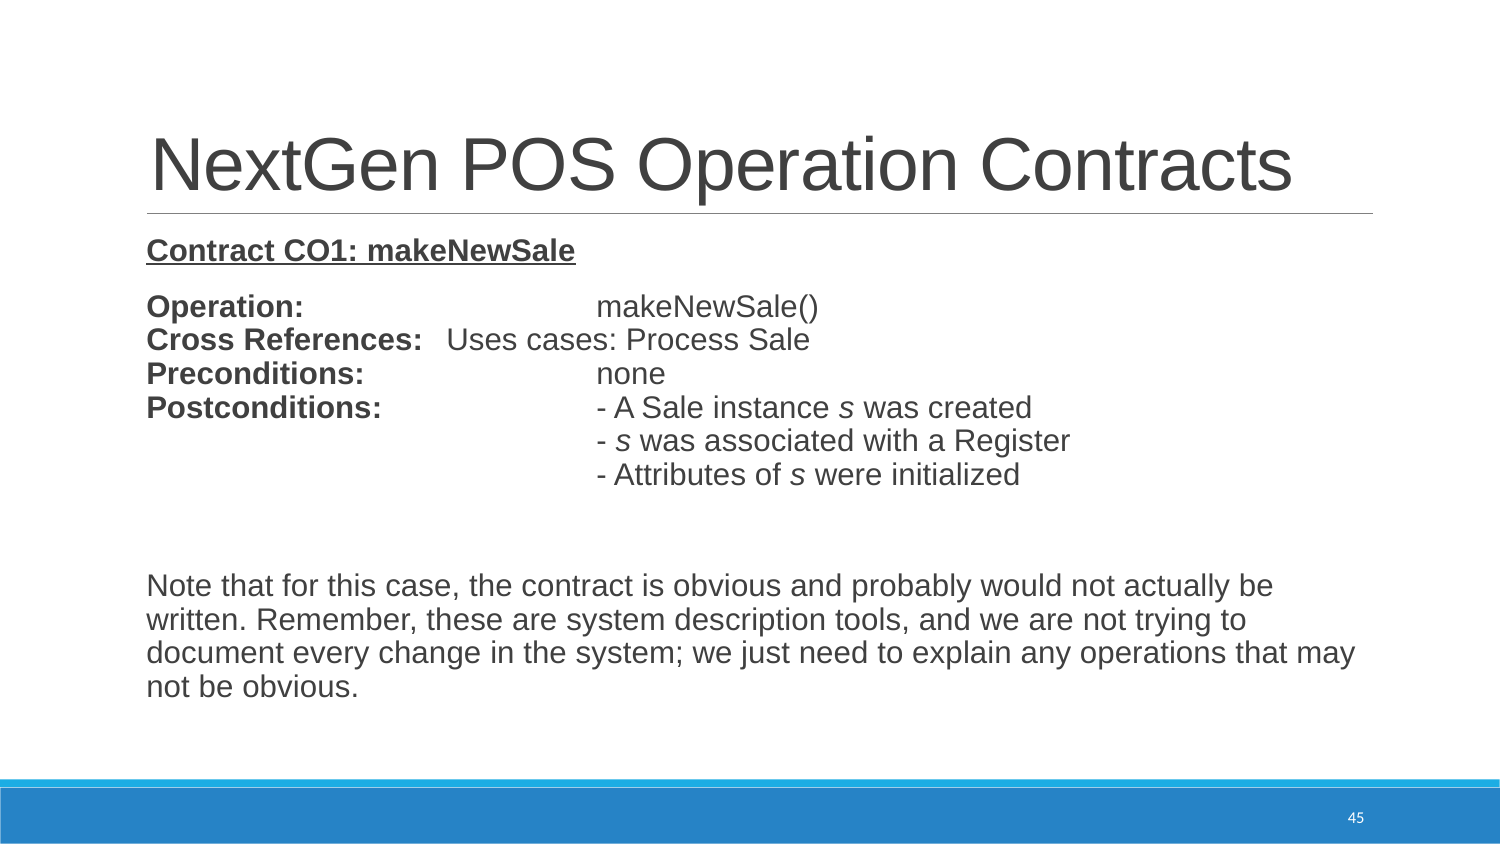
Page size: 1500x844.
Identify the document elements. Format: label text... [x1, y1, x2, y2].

list Contract CO1: makeNewSale Operation: makeNewSale() Cross References: Uses cases: Process Sale Preconditions: none Postconditions: - A Sale instance s was created - s was associated with a Register - Attributes of s were initialized Note that for this case, the contract is obvious and probably would not actually be written. Remember, these are system description tools, and we are not trying to document every change in the system; we just need to explain any operations that may not be obvious. [135, 227, 1373, 723]
title NextGen POS Operation Contracts [135, 35, 1373, 214]
slide_number 45 [1218, 794, 1380, 840]
